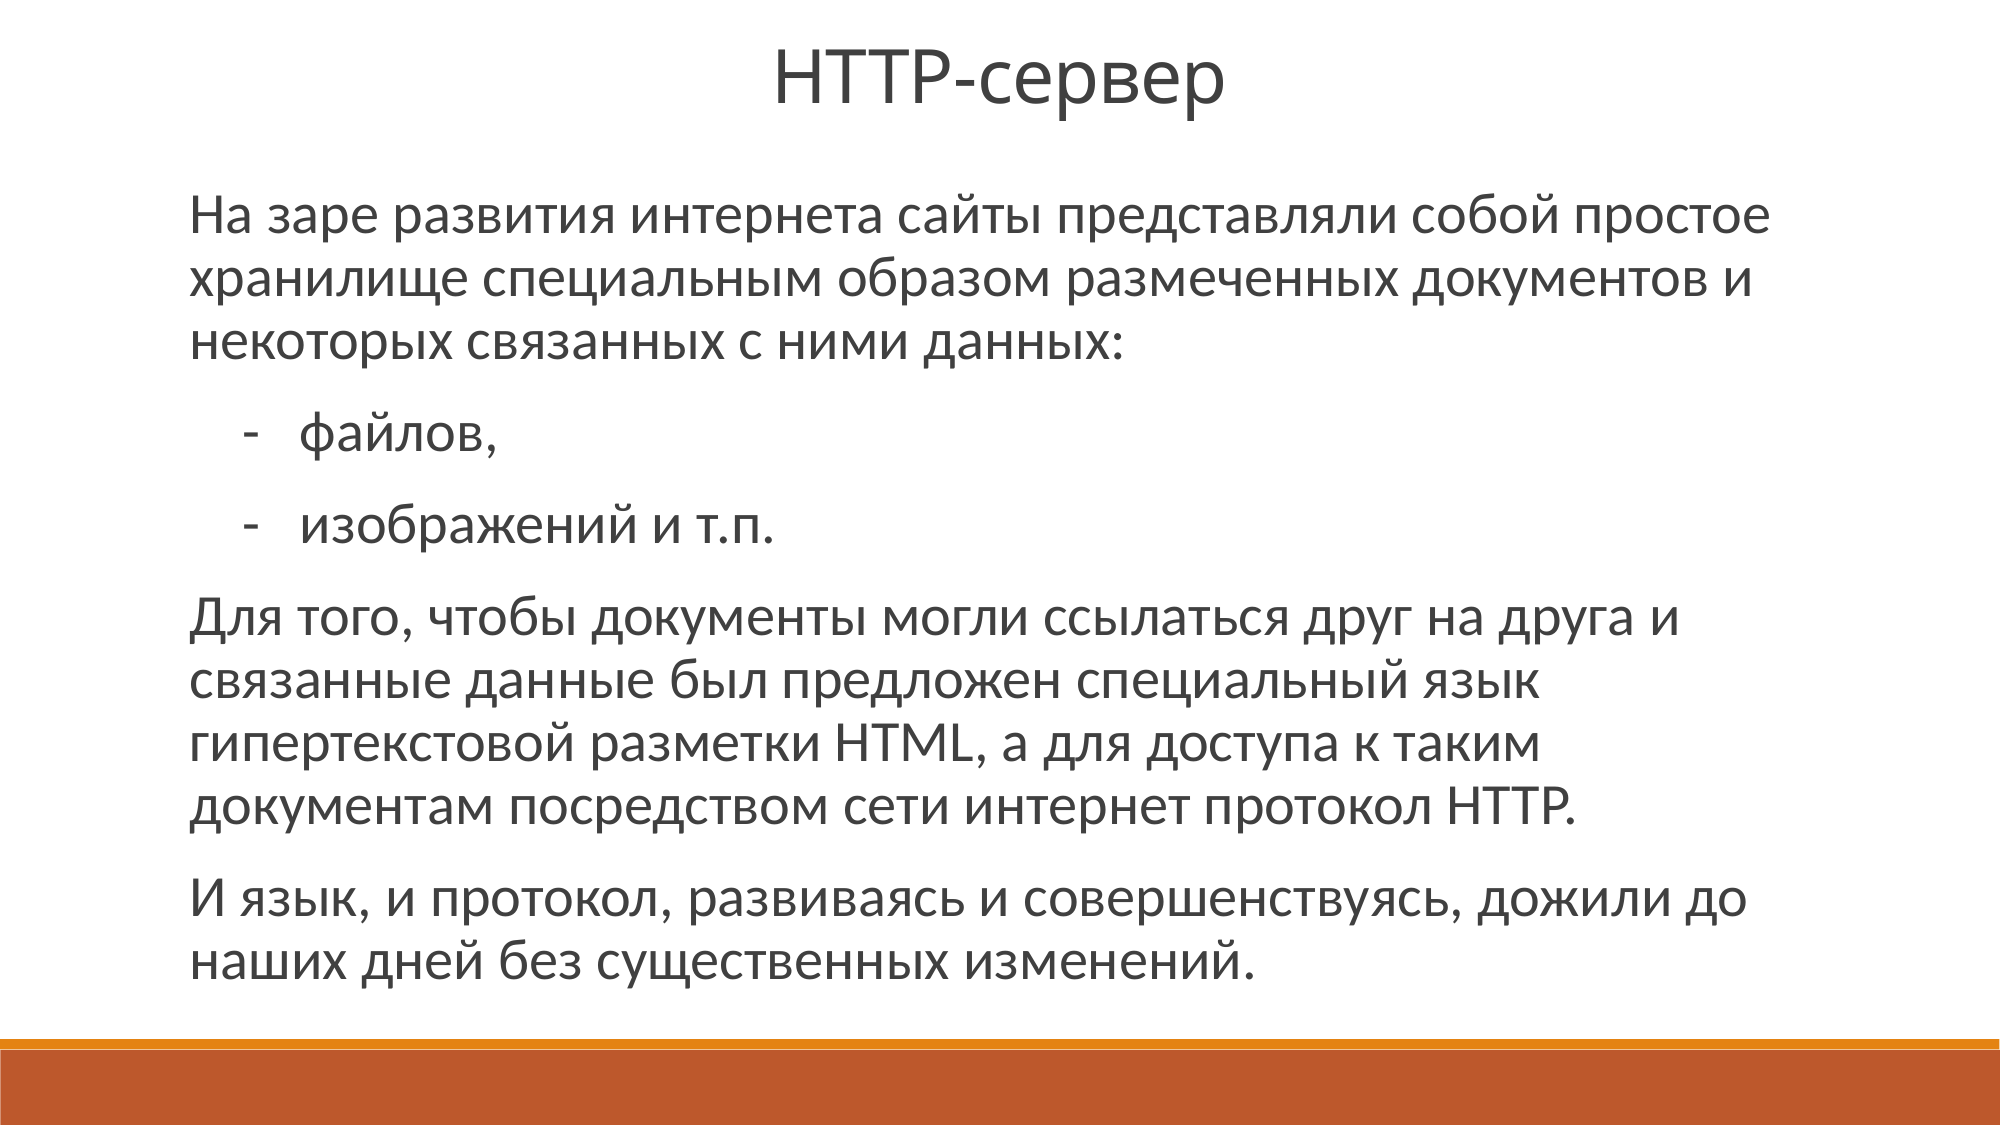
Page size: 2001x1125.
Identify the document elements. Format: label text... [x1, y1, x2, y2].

text_box [190, 18, 1829, 175]
text_box На заре развития интернета сайты представляли собой простое хранилище специальным образом размеченных документов и некоторых связанных с ними данных: - файлов, - изображений и т.п. Для того, чтобы документы могли ссылаться друг на друга и связанные данные был предложен специальный язык гипертекстовой разметки HTML, а для доступа к таким документам посредством сети интернет протокол HTTP. И язык, и протокол, развиваясь и совершенствуясь, дожили до наших дней без существенных изменений. [174, 175, 1829, 1046]
text_box HTTP-сервер [174, 35, 1825, 175]
